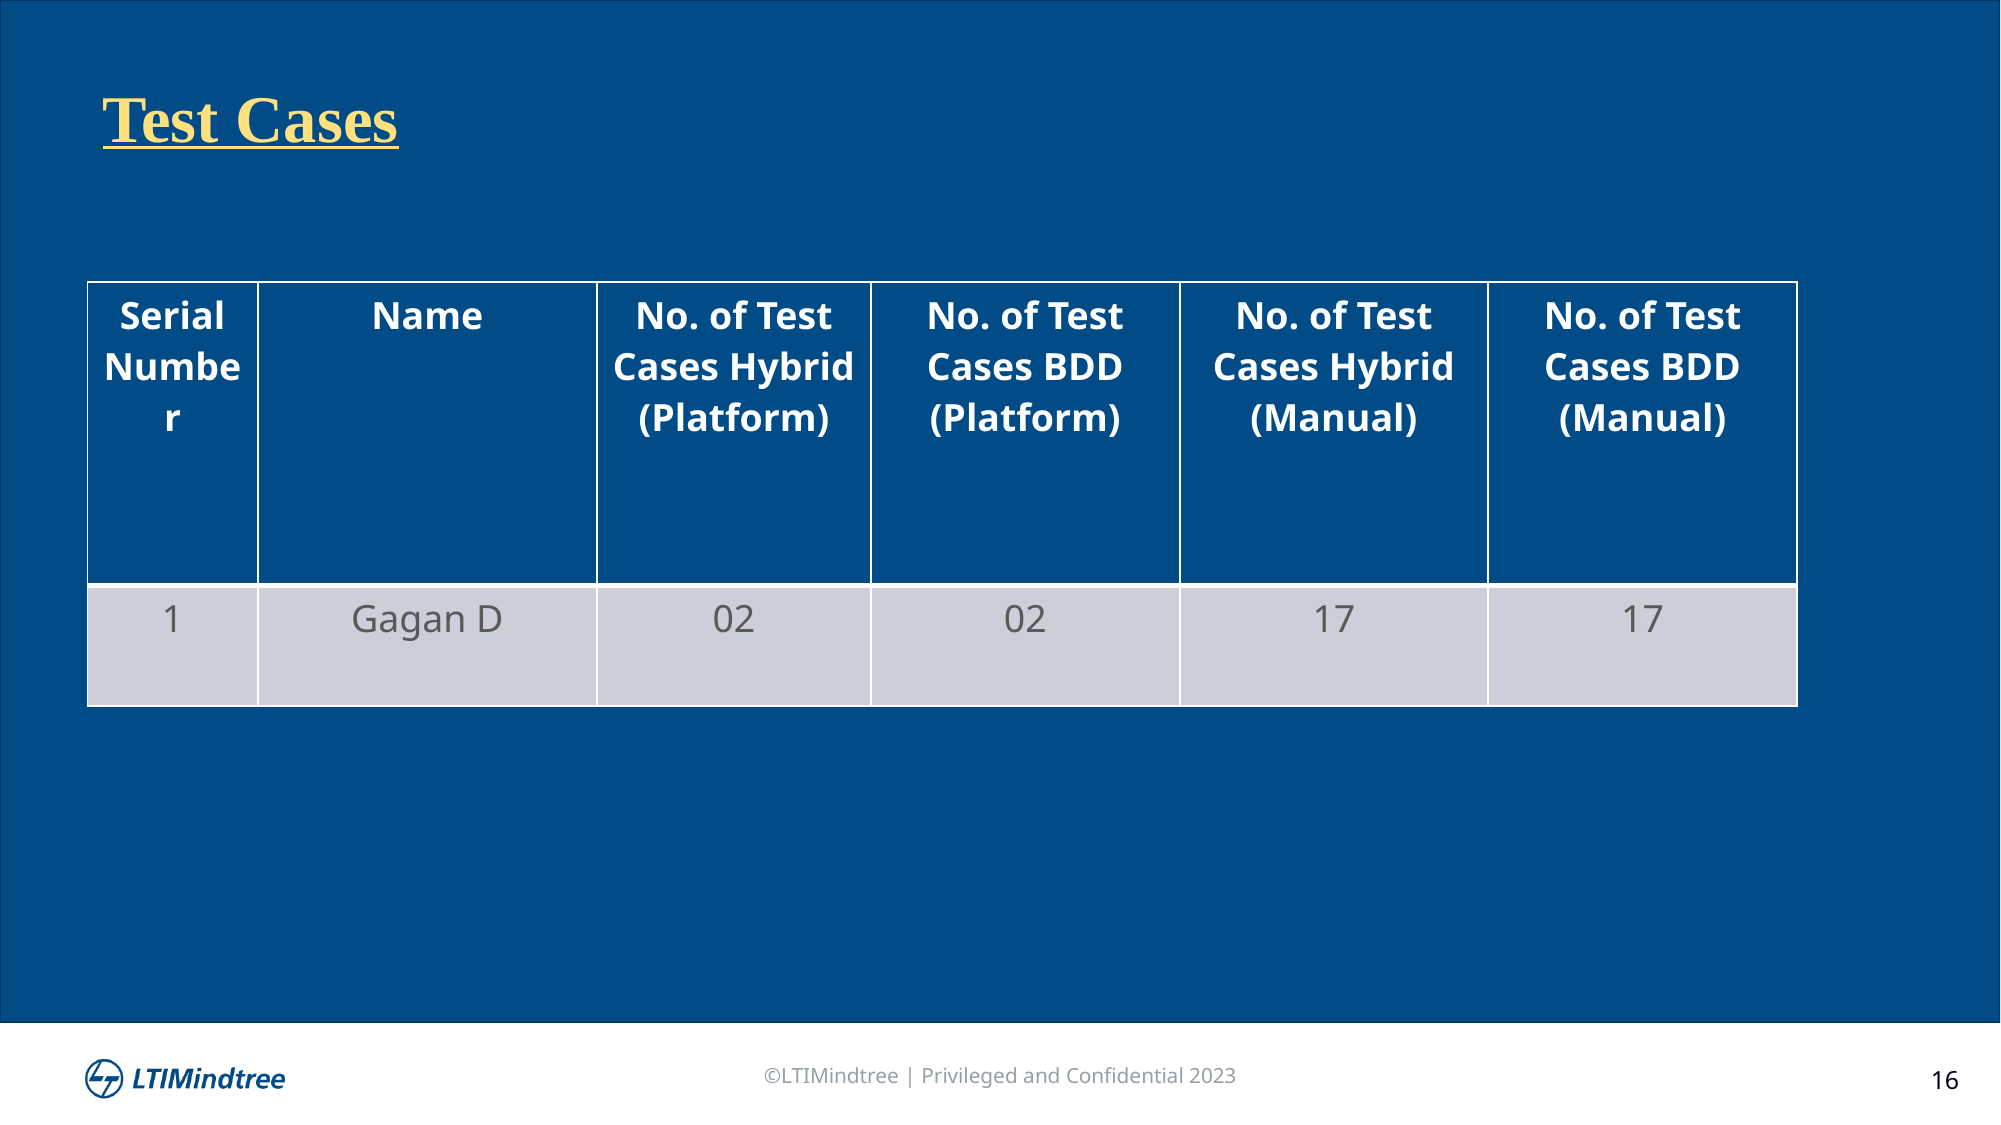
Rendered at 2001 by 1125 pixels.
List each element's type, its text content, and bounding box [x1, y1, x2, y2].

table_header No. of Test Cases BDD (Manual) [1489, 283, 1796, 583]
table_header No. of Test Cases Hybrid (Manual) [1181, 283, 1487, 583]
table_cell 17 [1181, 588, 1487, 705]
table_cell 02 [598, 588, 870, 705]
table_header No. of Test Cases BDD (Platform) [872, 283, 1179, 583]
table_cell 17 [1489, 588, 1796, 705]
table_header No. of Test Cases Hybrid (Platform) [598, 283, 870, 583]
table_cell 02 [872, 588, 1179, 705]
list Test Cases [87, 77, 1913, 149]
table_cell Gagan D [259, 588, 596, 705]
table_cell 1 [88, 588, 257, 705]
table_header Serial Number [88, 283, 257, 583]
table_header Name [259, 283, 596, 583]
